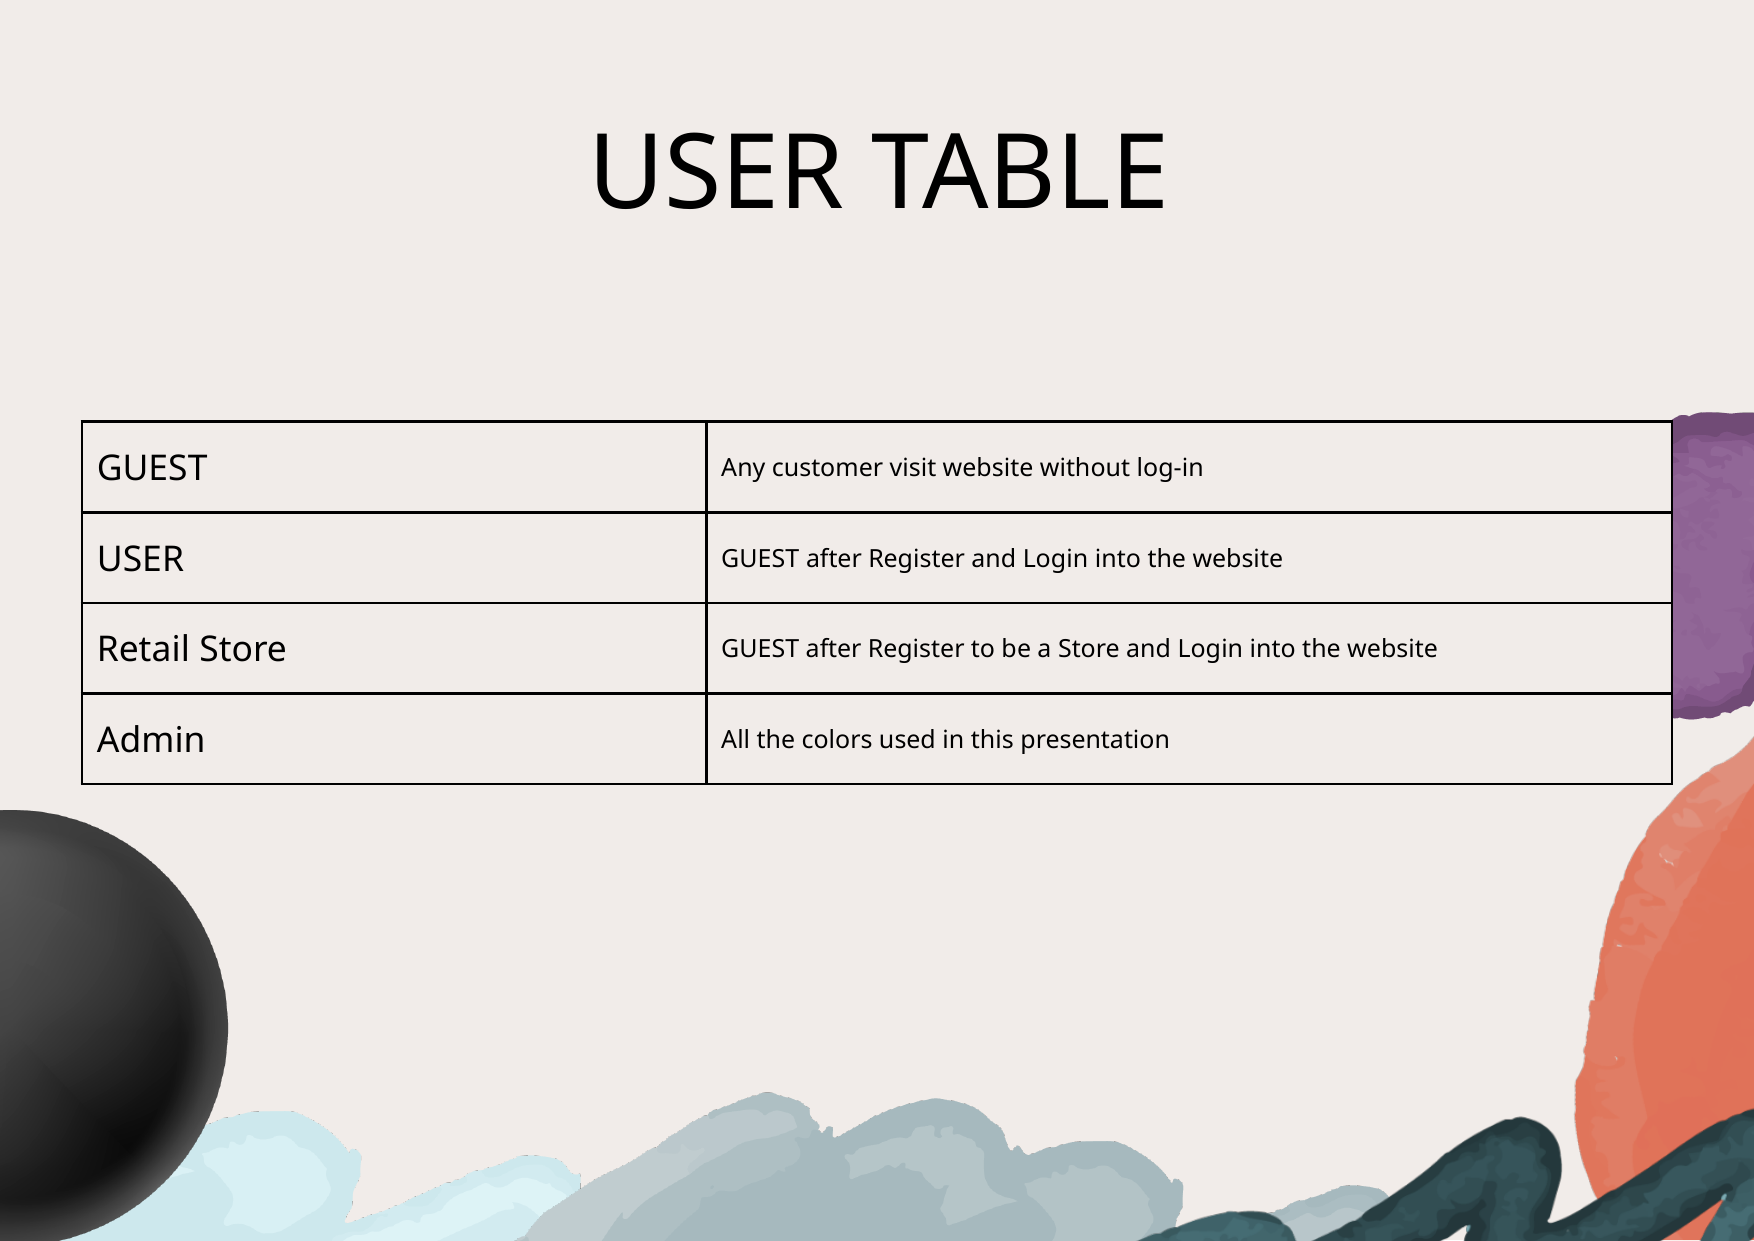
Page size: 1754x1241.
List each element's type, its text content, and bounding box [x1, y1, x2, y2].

table_cell Retail Store [83, 604, 443, 692]
table_cell USER [83, 514, 443, 602]
title USER TABLE [83, 85, 1674, 212]
table_cell All the colors used in this presentation [708, 743, 1671, 783]
table_header GUEST [83, 423, 443, 511]
picture [0, 402, 1754, 1241]
table_cell Admin [83, 695, 705, 783]
